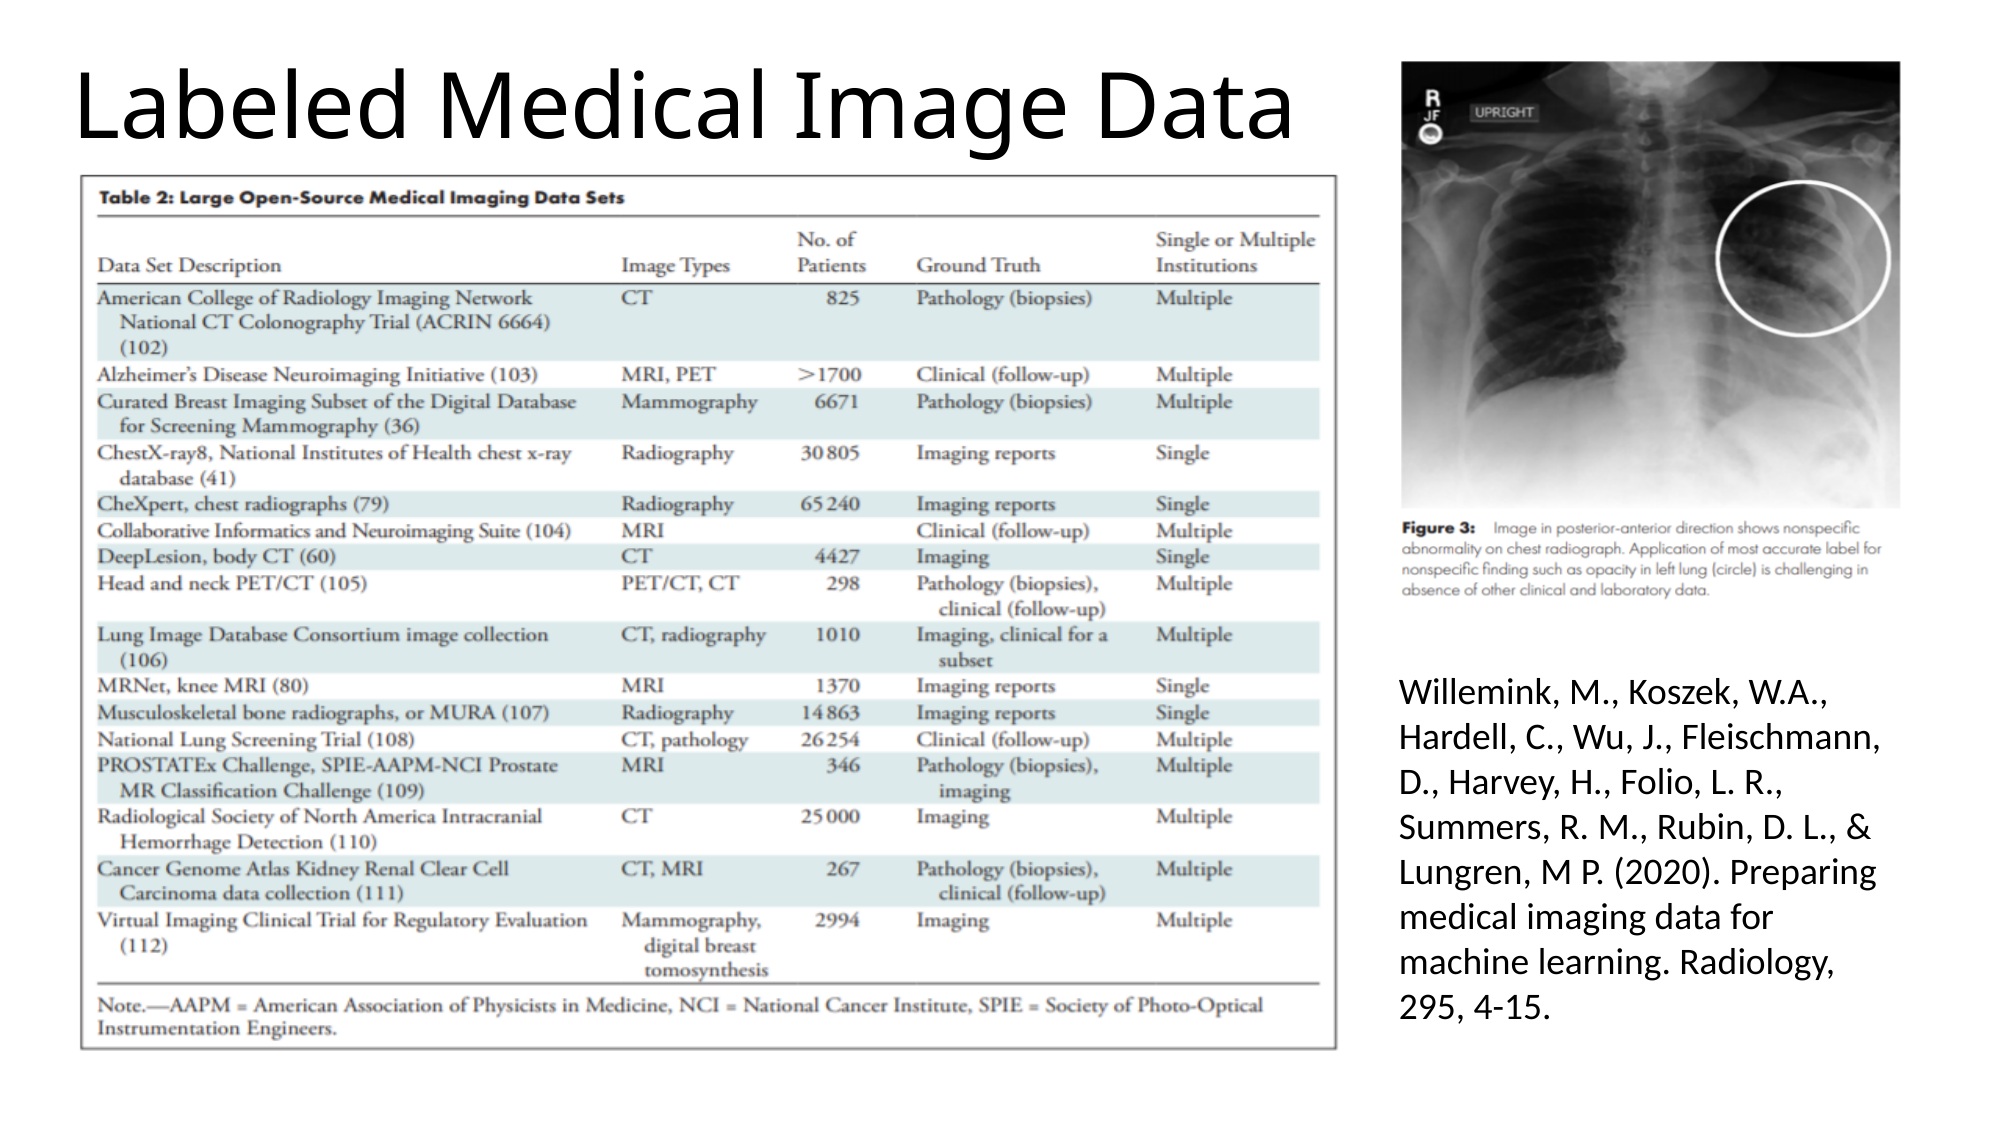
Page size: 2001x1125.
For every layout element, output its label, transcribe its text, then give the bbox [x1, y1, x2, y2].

picture [57, 161, 1357, 1068]
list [1384, 49, 1909, 610]
text_box Willemink, M., Koszek, W.A., Hardell, C., Wu, J., Fleischmann, D., Harvey, H., Folio, L. R., Summers, R. M., Rubin, D. L., & Lungren, M P. (2020). Preparing medical imaging data for machine learning. Radiology, 295, 4-15. [1384, 659, 1923, 1080]
title Labeled Medical Image Data [57, 0, 1783, 218]
